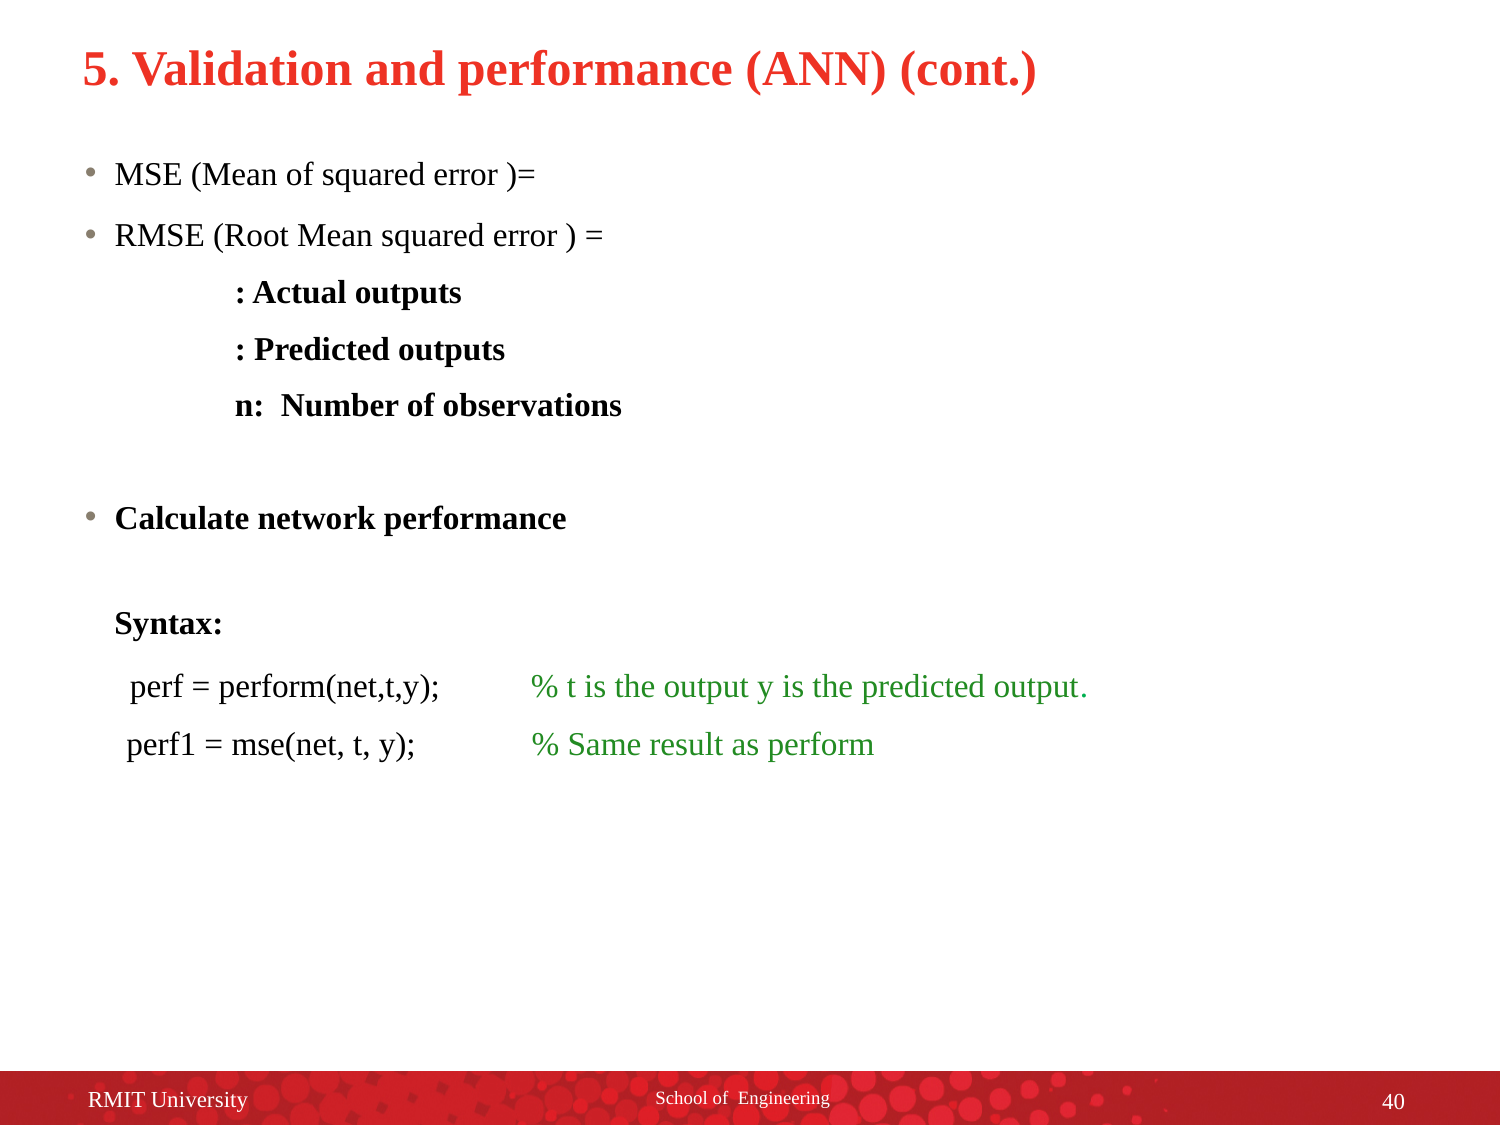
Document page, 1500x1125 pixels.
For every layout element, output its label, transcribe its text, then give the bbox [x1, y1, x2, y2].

title 5. Validation and performance (ANN) (cont.) [67, 28, 1418, 109]
slide_number RMIT University [72, 1077, 423, 1113]
footer School of Engineering [428, 1078, 1057, 1115]
slide_number 40 [1070, 1079, 1421, 1115]
picture [0, 1071, 1500, 1125]
